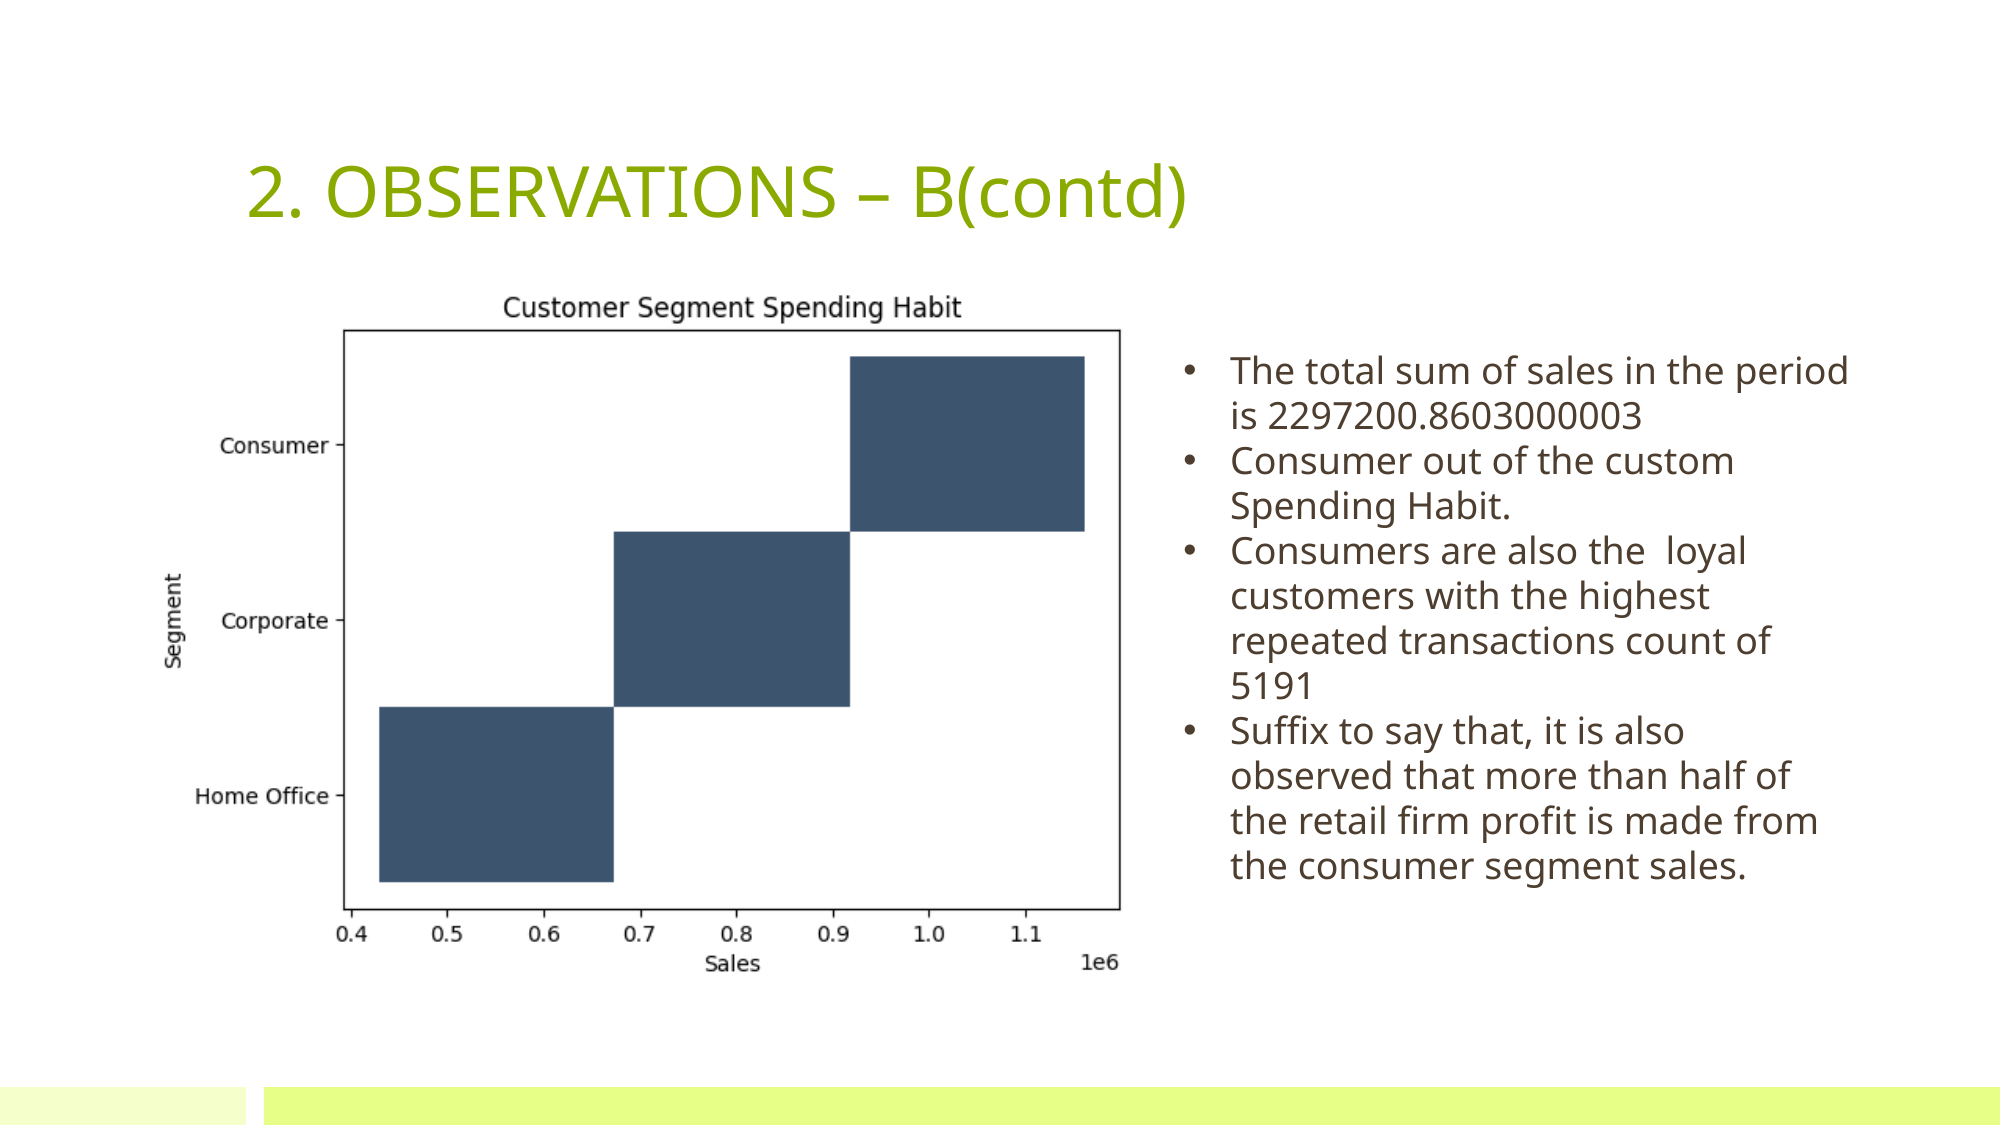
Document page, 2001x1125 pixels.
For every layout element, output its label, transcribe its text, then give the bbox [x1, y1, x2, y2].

title 2. OBSERVATIONS – B(contd) [231, 45, 1769, 240]
text_box The total sum of sales in the period is 2297200.8603000003 Consumer out of the custom Spending Habit. Consumers are also the loyal customers with the highest repeated transactions count of 5191 Suffix to say that, it is also observed that more than half of the retail firm profit is made from the consumer segment sales. [1168, 339, 1870, 895]
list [148, 280, 1135, 992]
